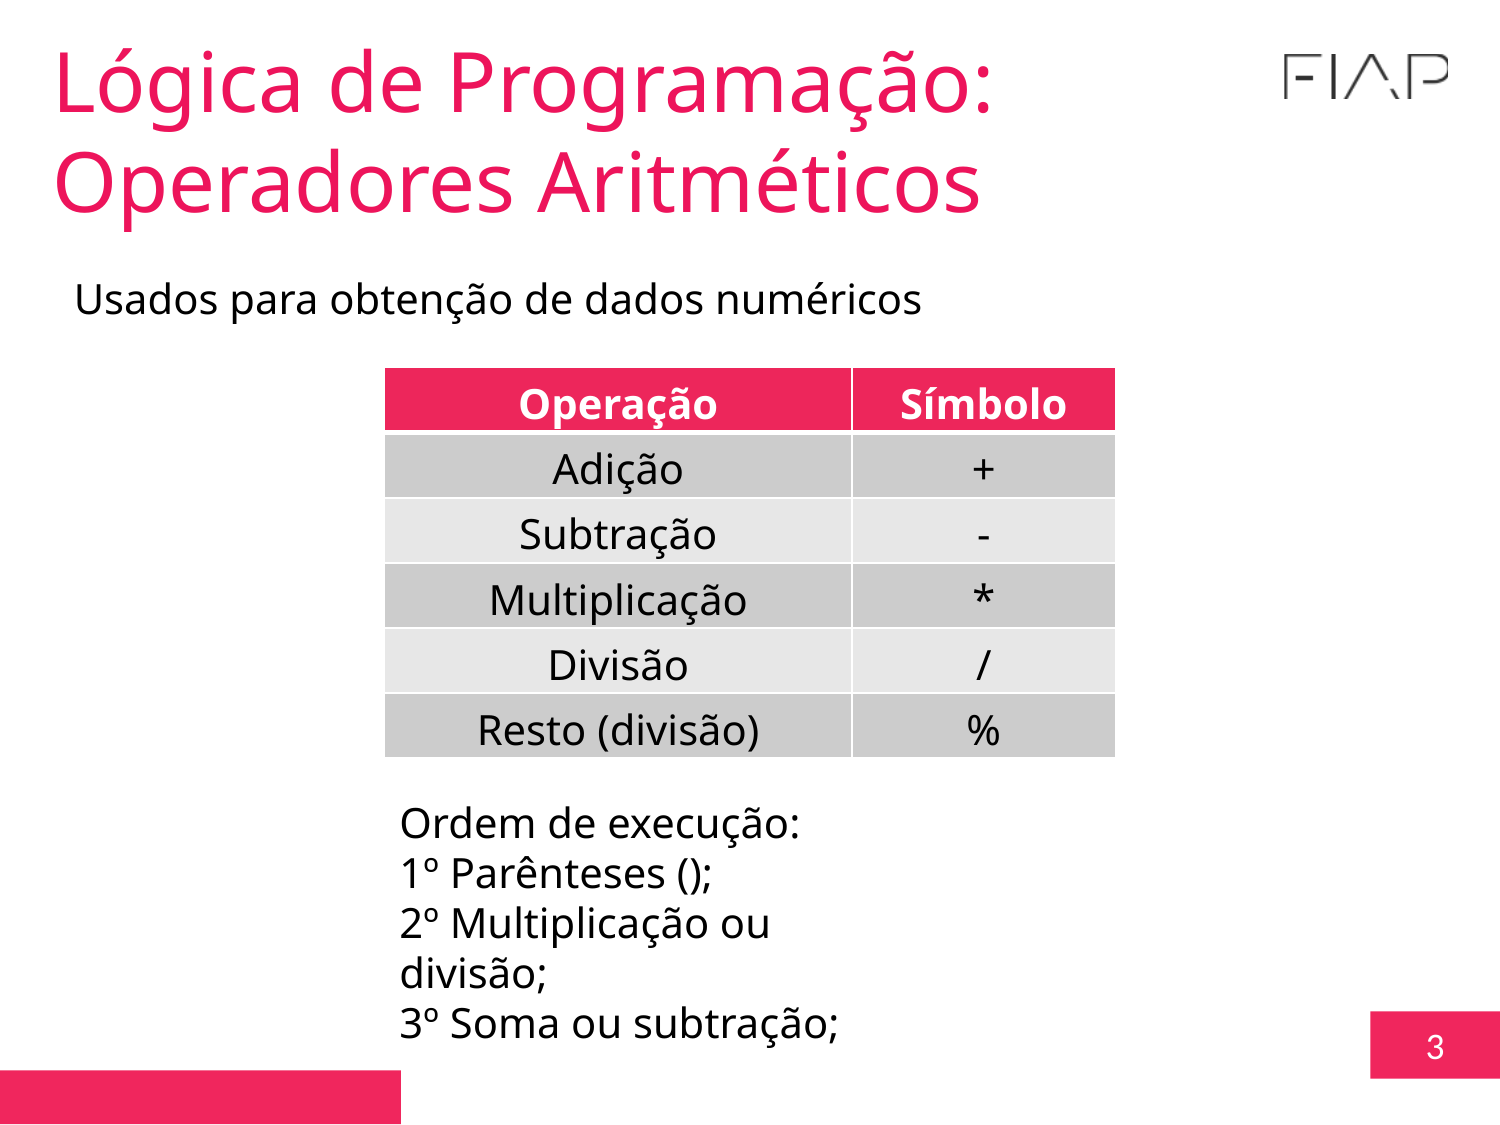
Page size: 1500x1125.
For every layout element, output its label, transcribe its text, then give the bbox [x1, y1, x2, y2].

text_box Lógica de Programação: Operadores Aritméticos [37, 21, 1223, 237]
table_cell Subtração [385, 499, 851, 562]
table_cell / [853, 629, 1115, 692]
table_cell + [853, 435, 1115, 497]
text_box Ordem de execução: 1º Parênteses (); 2º Multiplicação ou divisão; 3º Soma ou subtração; [384, 789, 920, 1055]
table_cell Resto (divisão) [385, 694, 851, 757]
table_cell - [853, 499, 1115, 562]
table_cell Multiplicação [385, 564, 851, 627]
table_header Símbolo [853, 368, 1115, 430]
text_box Usados para obtenção de dados numéricos [59, 265, 1116, 331]
table_cell % [853, 694, 1115, 757]
table_cell * [853, 564, 1115, 627]
table_header Operação [385, 368, 851, 430]
table_cell Divisão [385, 629, 851, 692]
table_cell Adição [385, 435, 851, 497]
